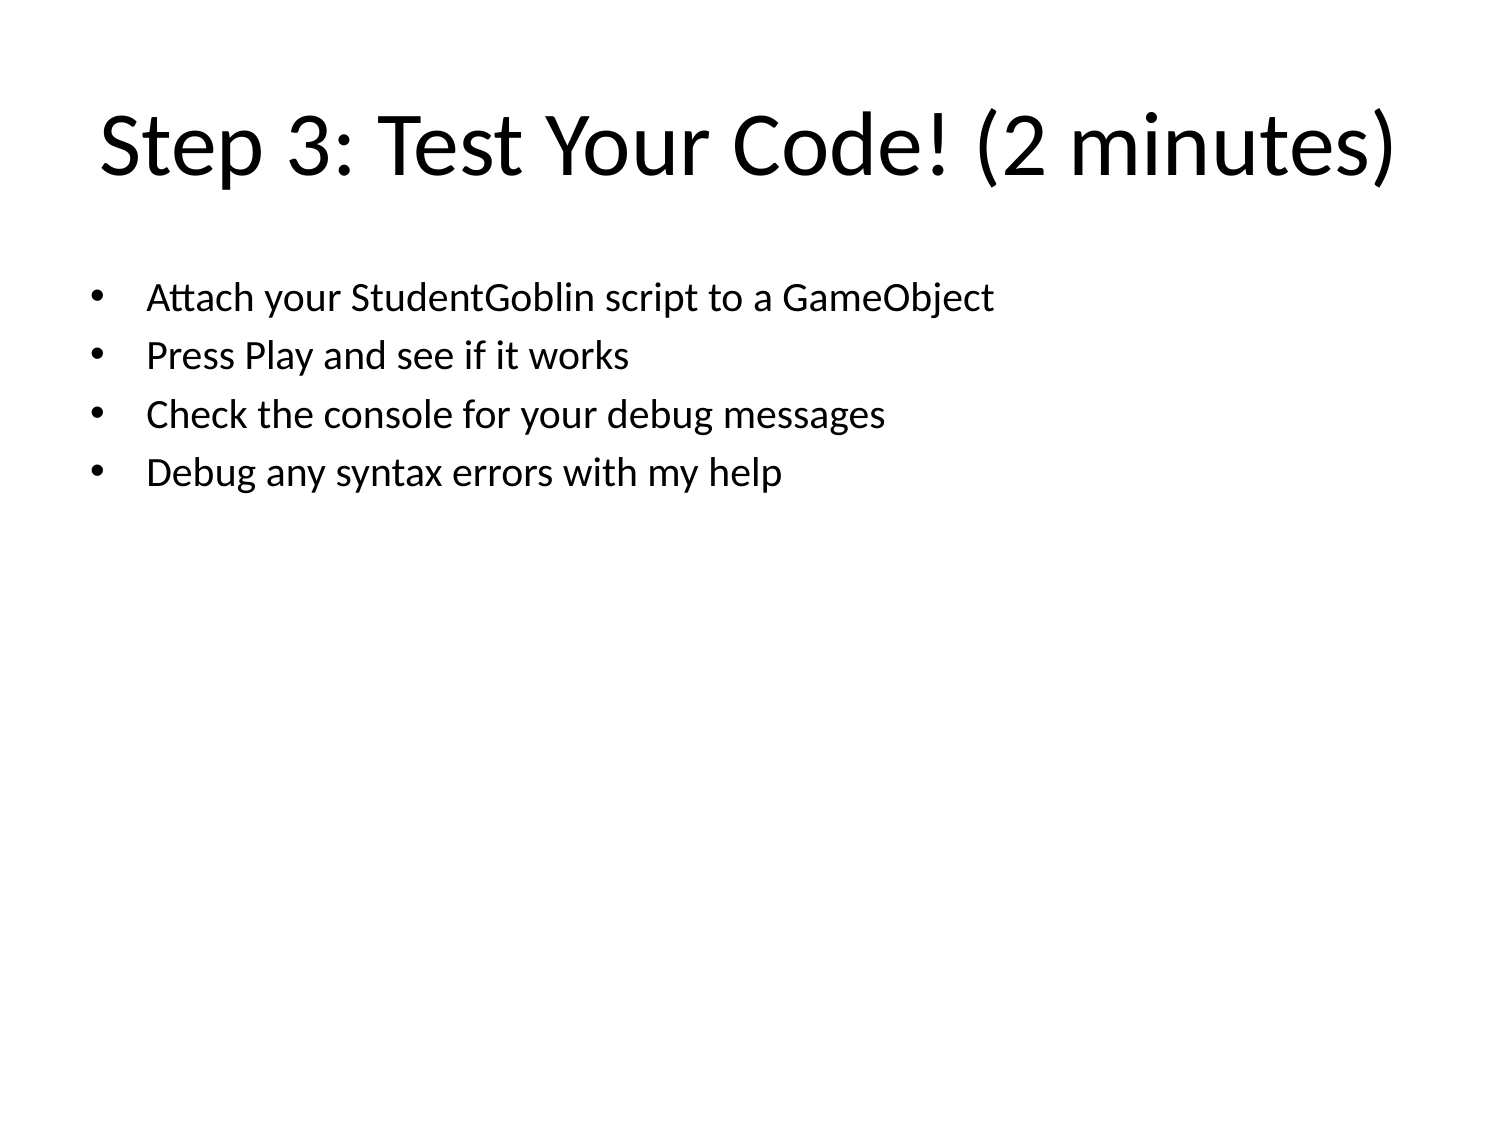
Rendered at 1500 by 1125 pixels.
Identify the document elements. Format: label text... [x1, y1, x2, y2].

list Attach your StudentGoblin script to a GameObject Press Play and see if it works Check the console for your debug messages Debug any syntax errors with my help [75, 262, 1425, 1005]
title Step 3: Test Your Code! (2 minutes) [75, 45, 1425, 233]
